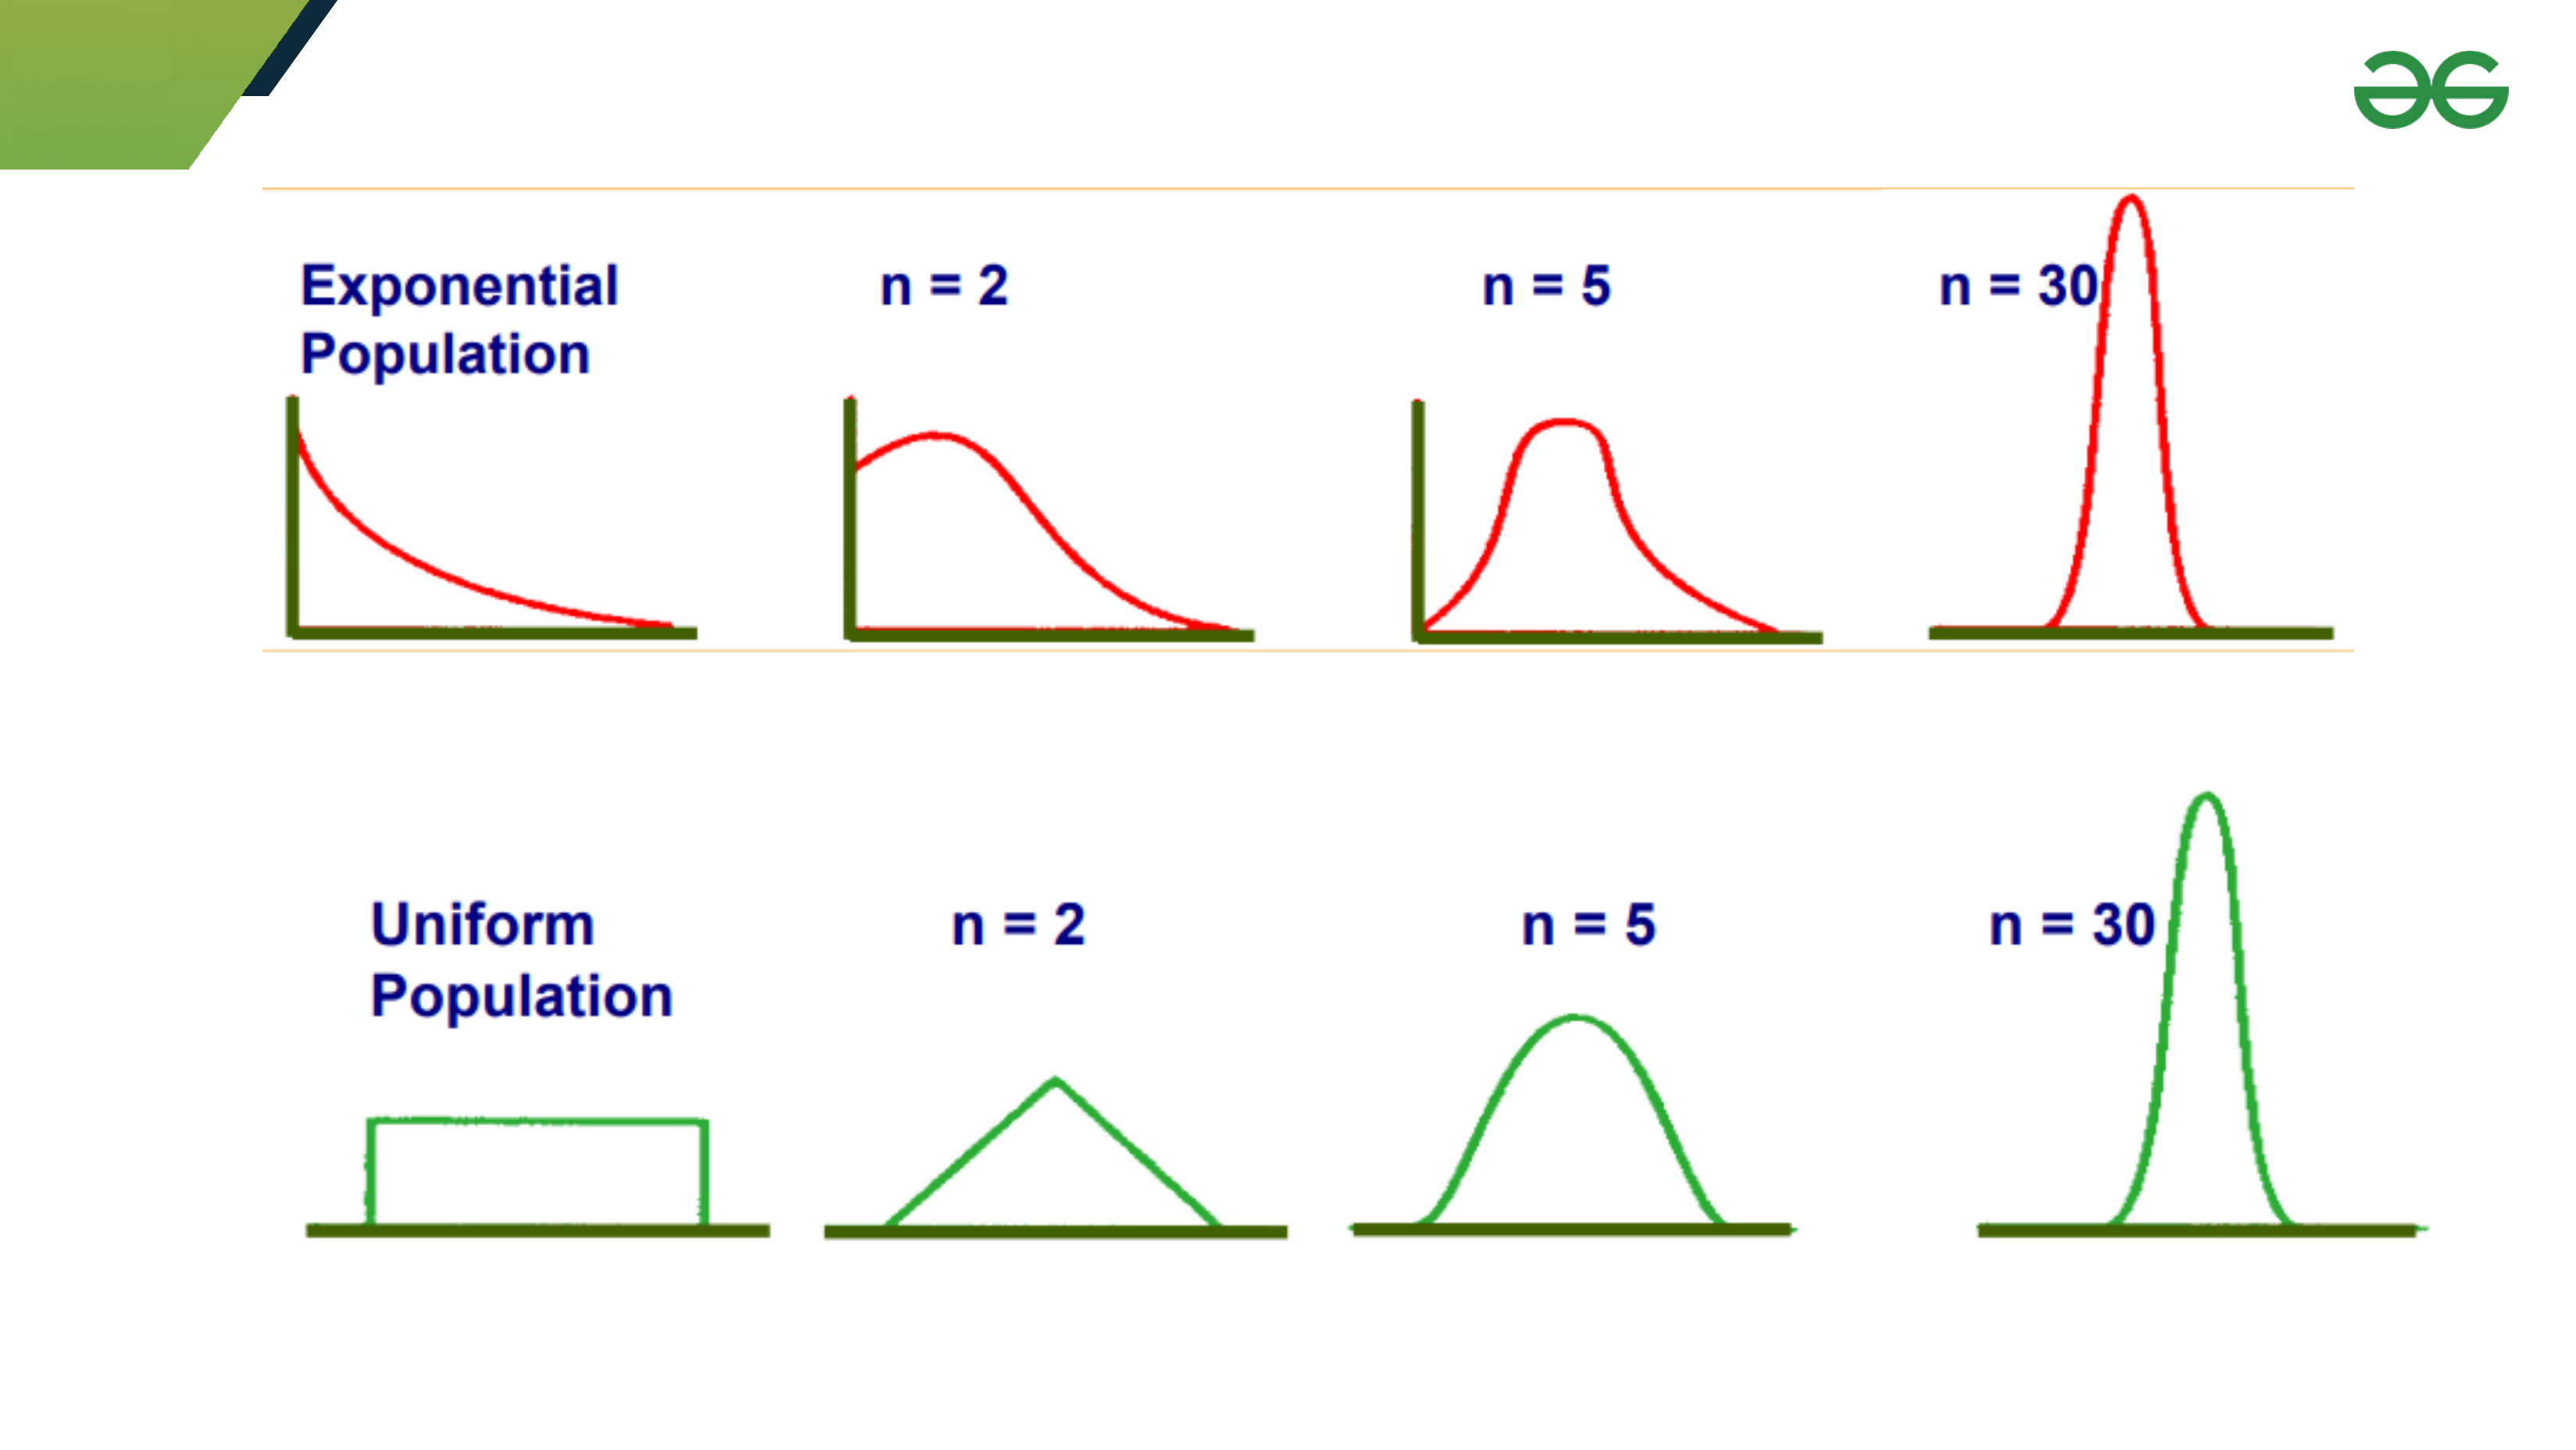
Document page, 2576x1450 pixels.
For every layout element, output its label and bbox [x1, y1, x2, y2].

picture [262, 187, 2355, 652]
picture [0, 0, 309, 170]
picture [291, 783, 2460, 1249]
picture [2353, 50, 2509, 130]
